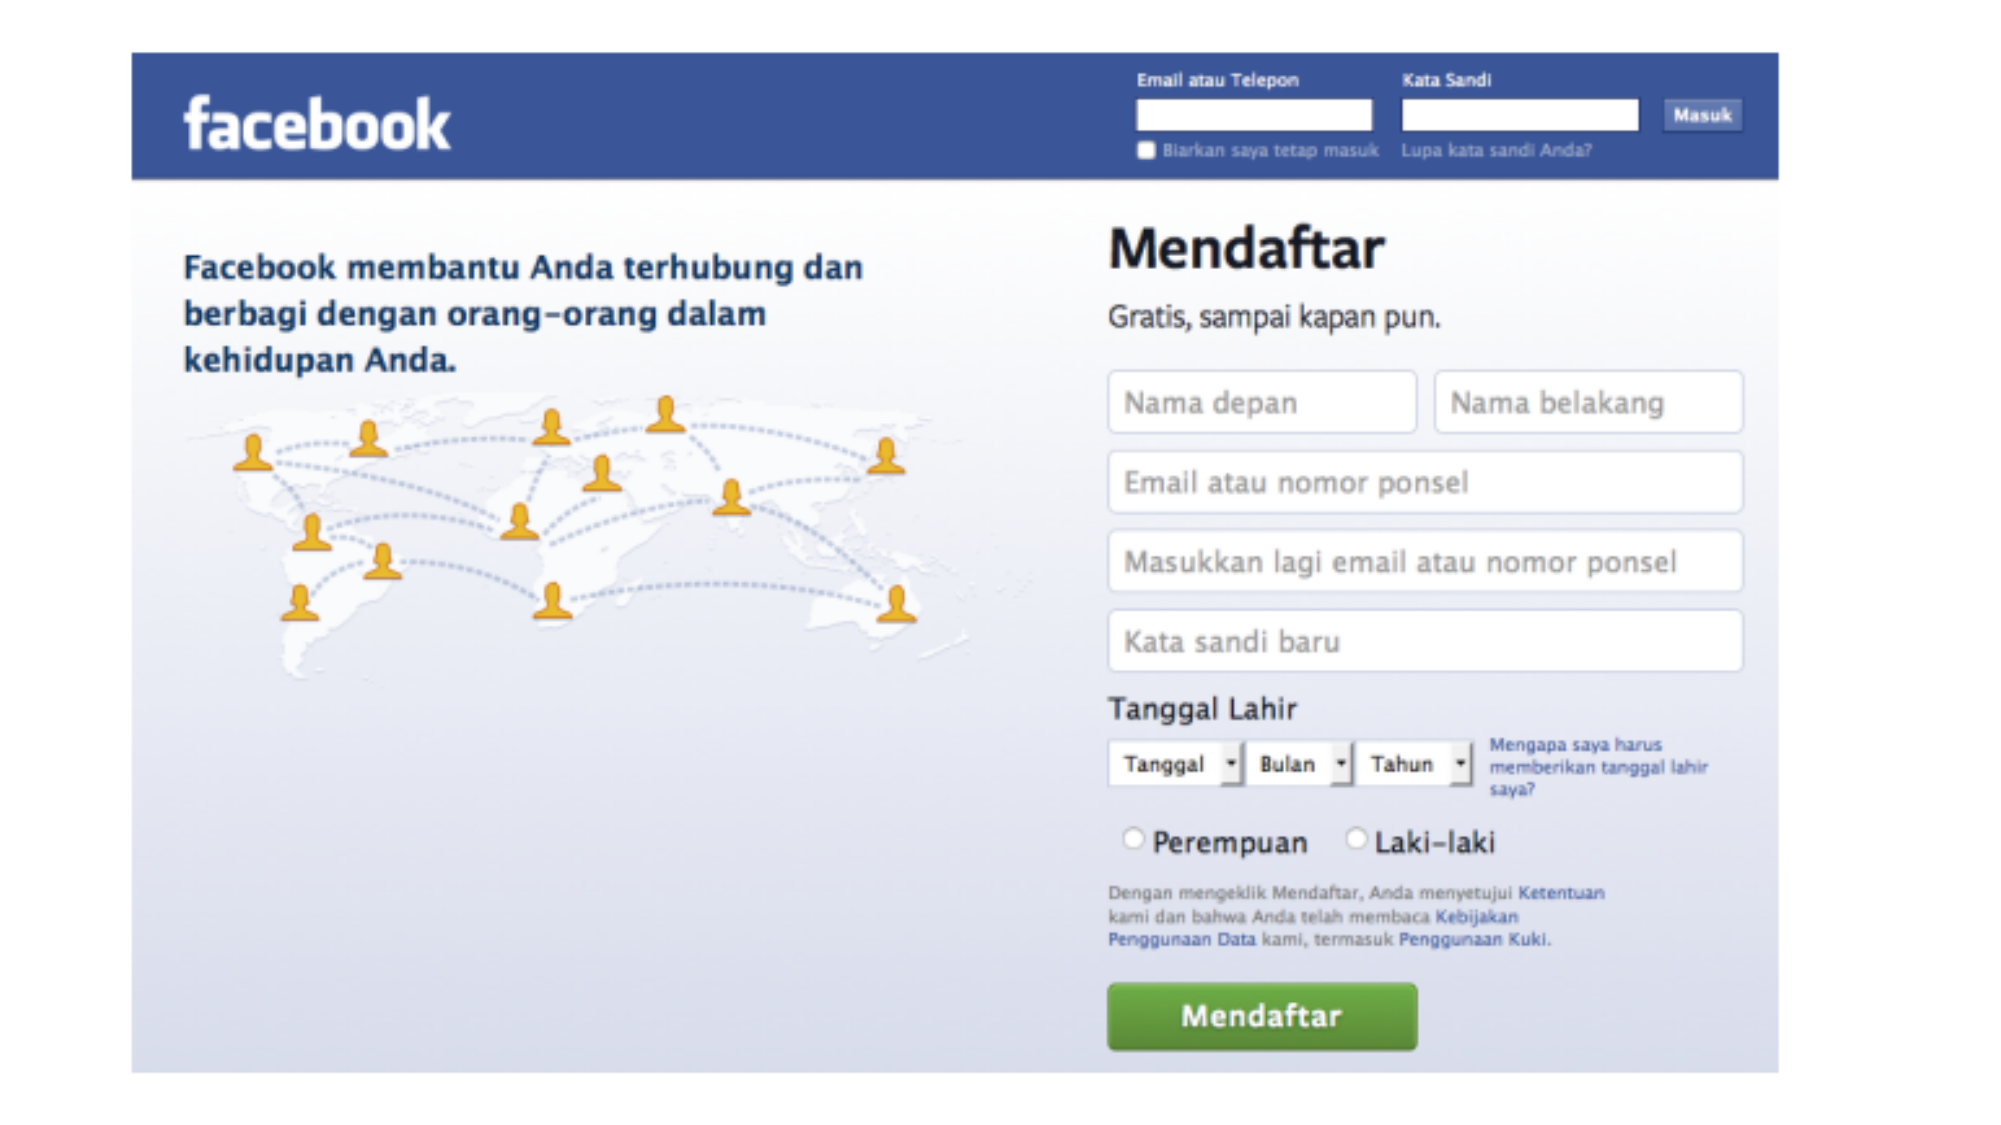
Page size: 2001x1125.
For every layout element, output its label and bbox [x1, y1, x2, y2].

picture [117, 0, 1795, 1110]
